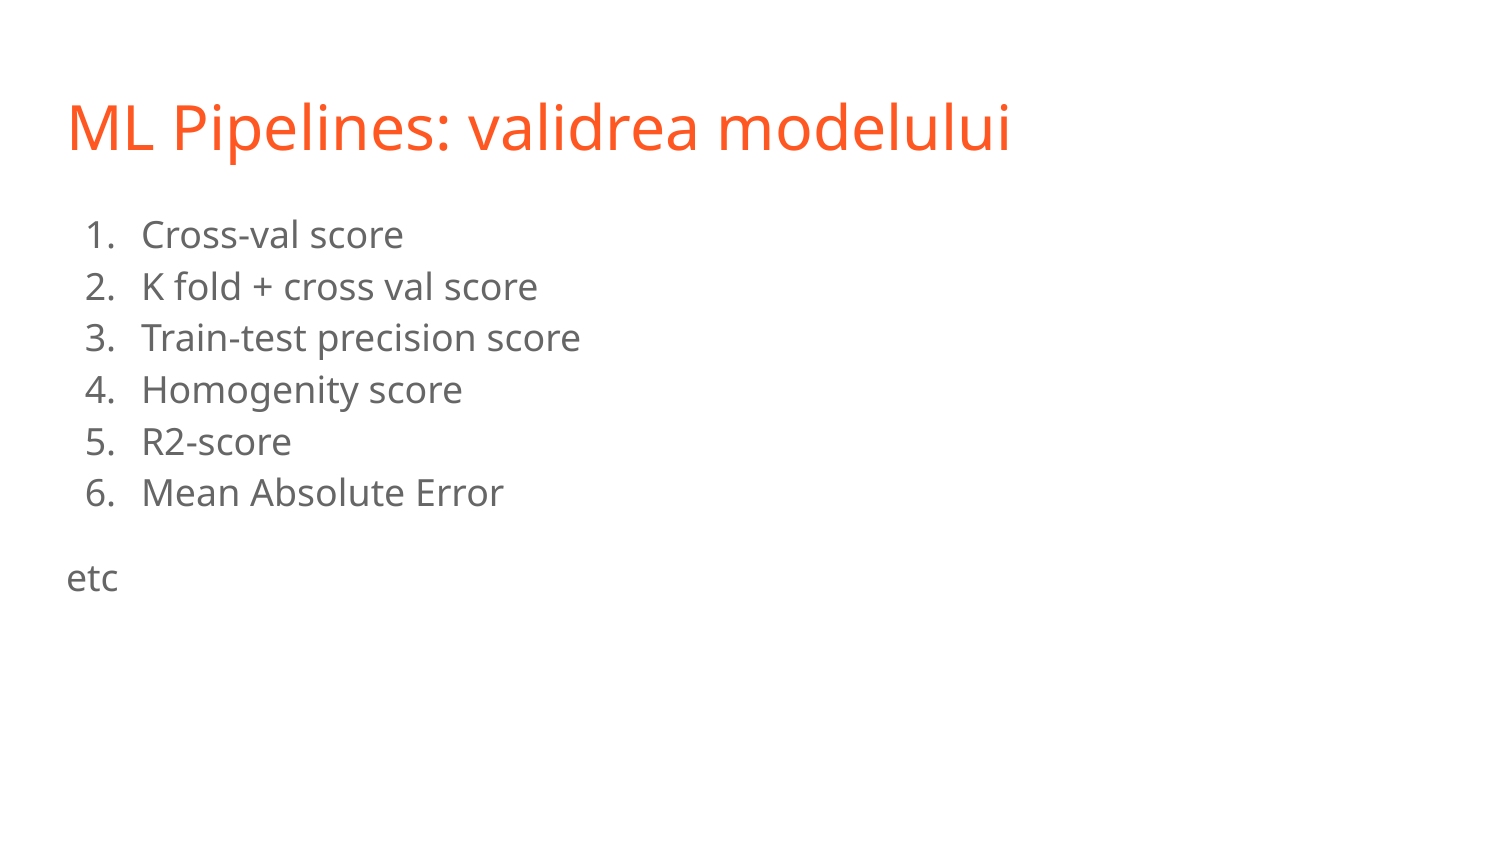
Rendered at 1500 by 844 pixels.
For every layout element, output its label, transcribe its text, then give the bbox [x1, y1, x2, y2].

list Cross-val score K fold + cross val score Train-test precision score Homogenity score R2-score Mean Absolute Error etc [51, 189, 1449, 750]
title ML Pipelines: validrea modelului [51, 72, 1449, 167]
